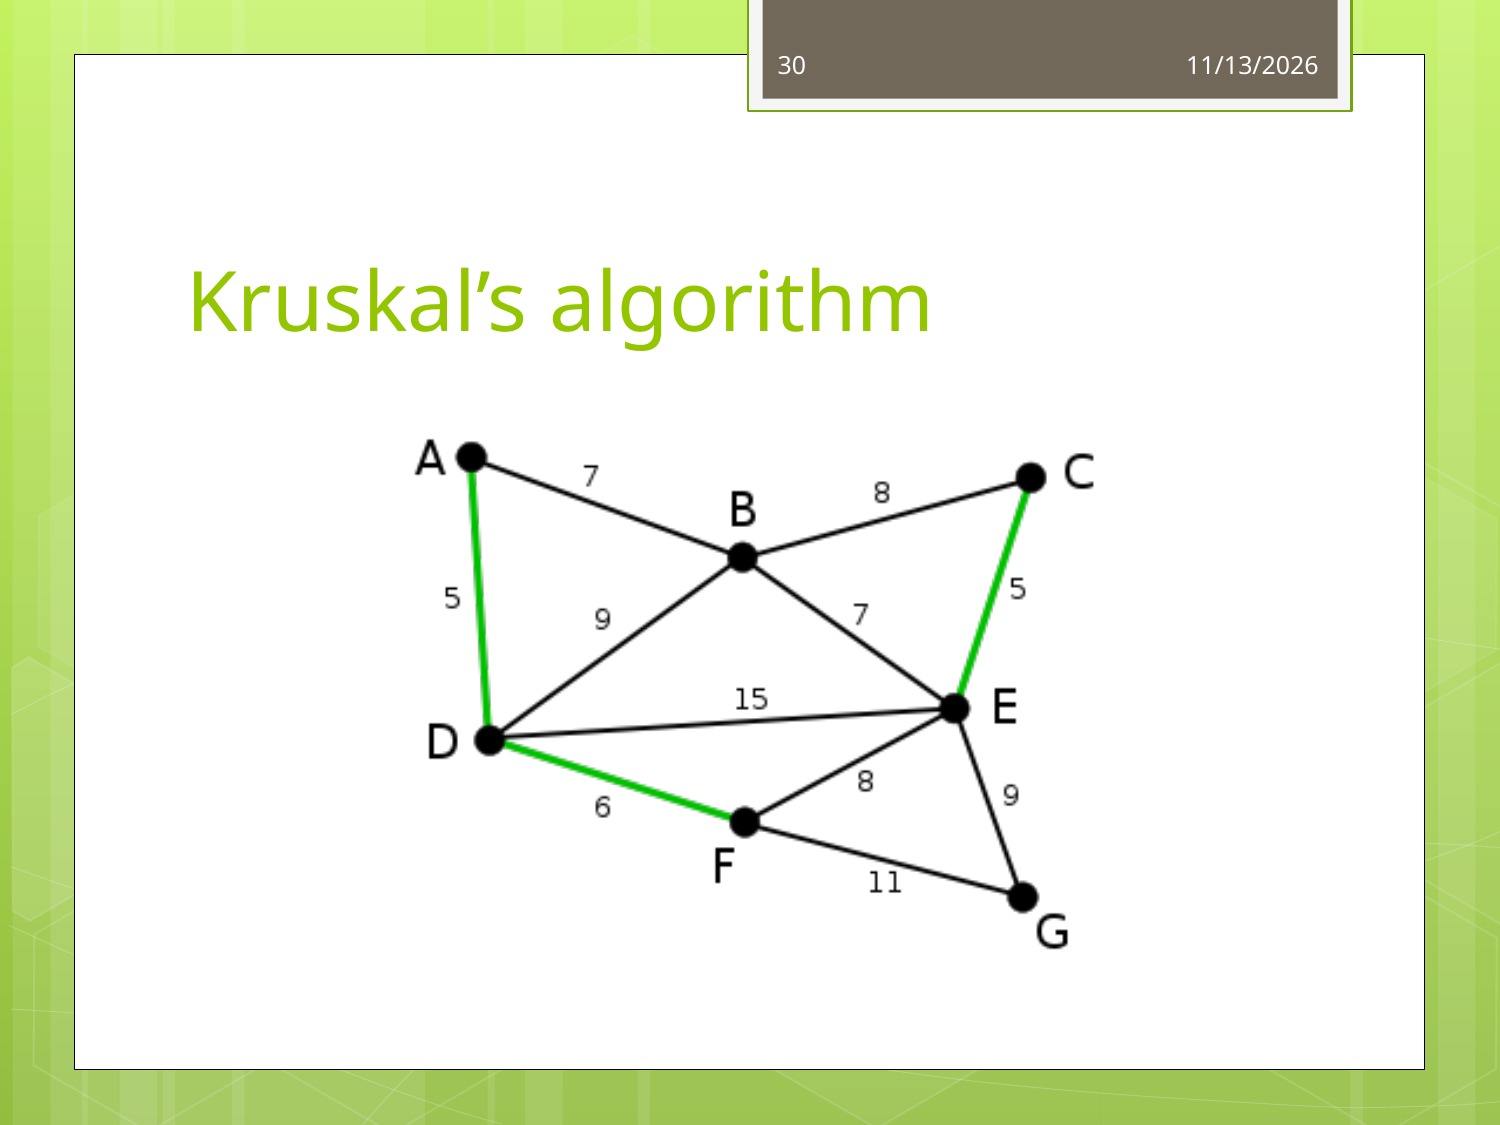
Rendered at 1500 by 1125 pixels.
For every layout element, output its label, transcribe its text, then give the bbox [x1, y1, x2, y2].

title Kruskal’s algorithm [171, 168, 1324, 357]
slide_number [983, 36, 1334, 97]
picture [397, 412, 1101, 1001]
slide_number 30 [762, 36, 982, 97]
